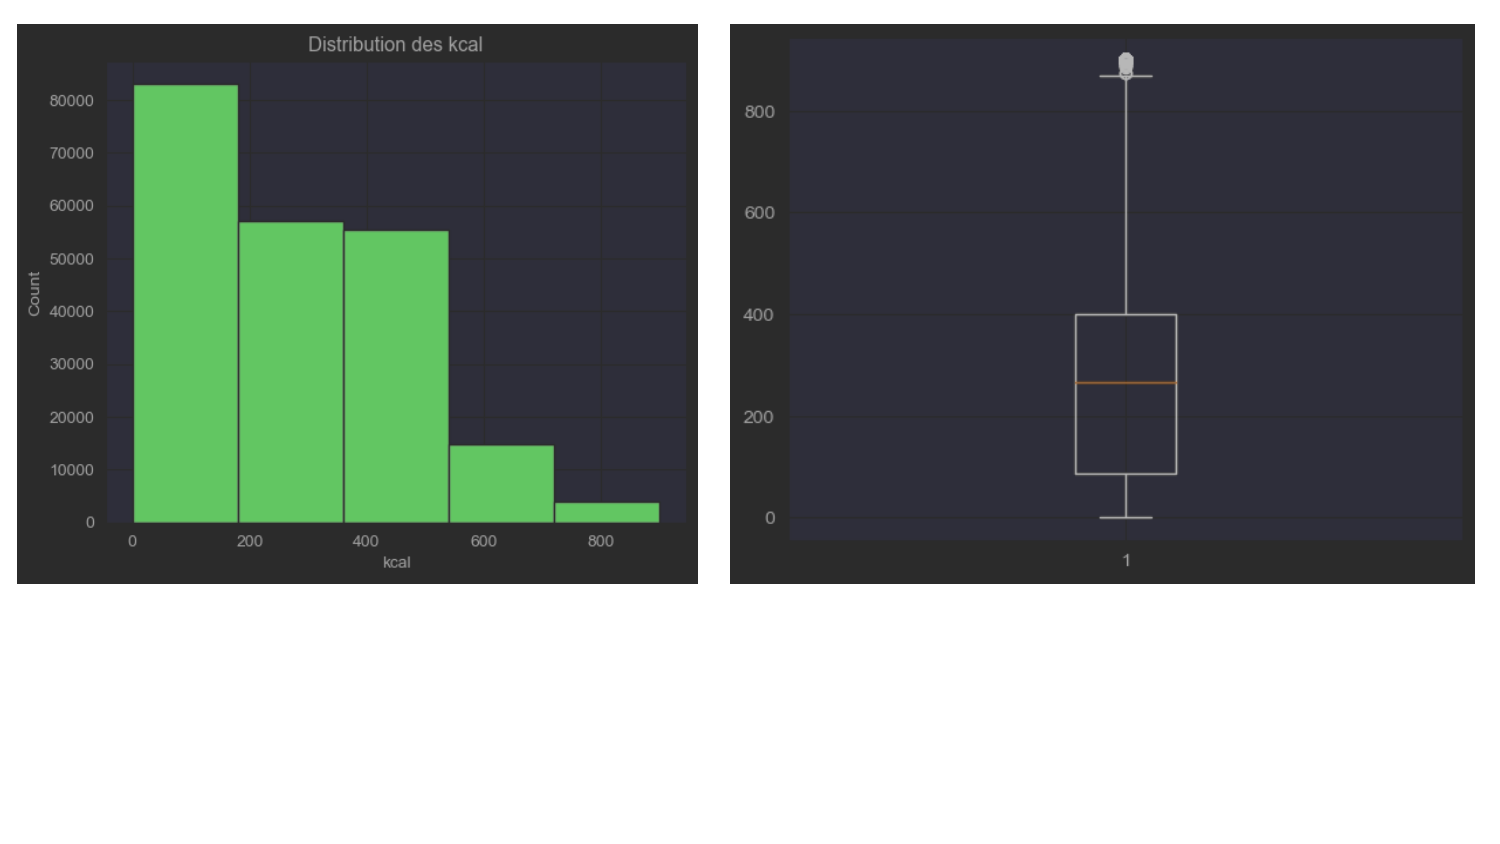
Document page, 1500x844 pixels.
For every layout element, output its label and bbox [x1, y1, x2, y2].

picture [730, 24, 1476, 584]
picture [17, 24, 699, 584]
